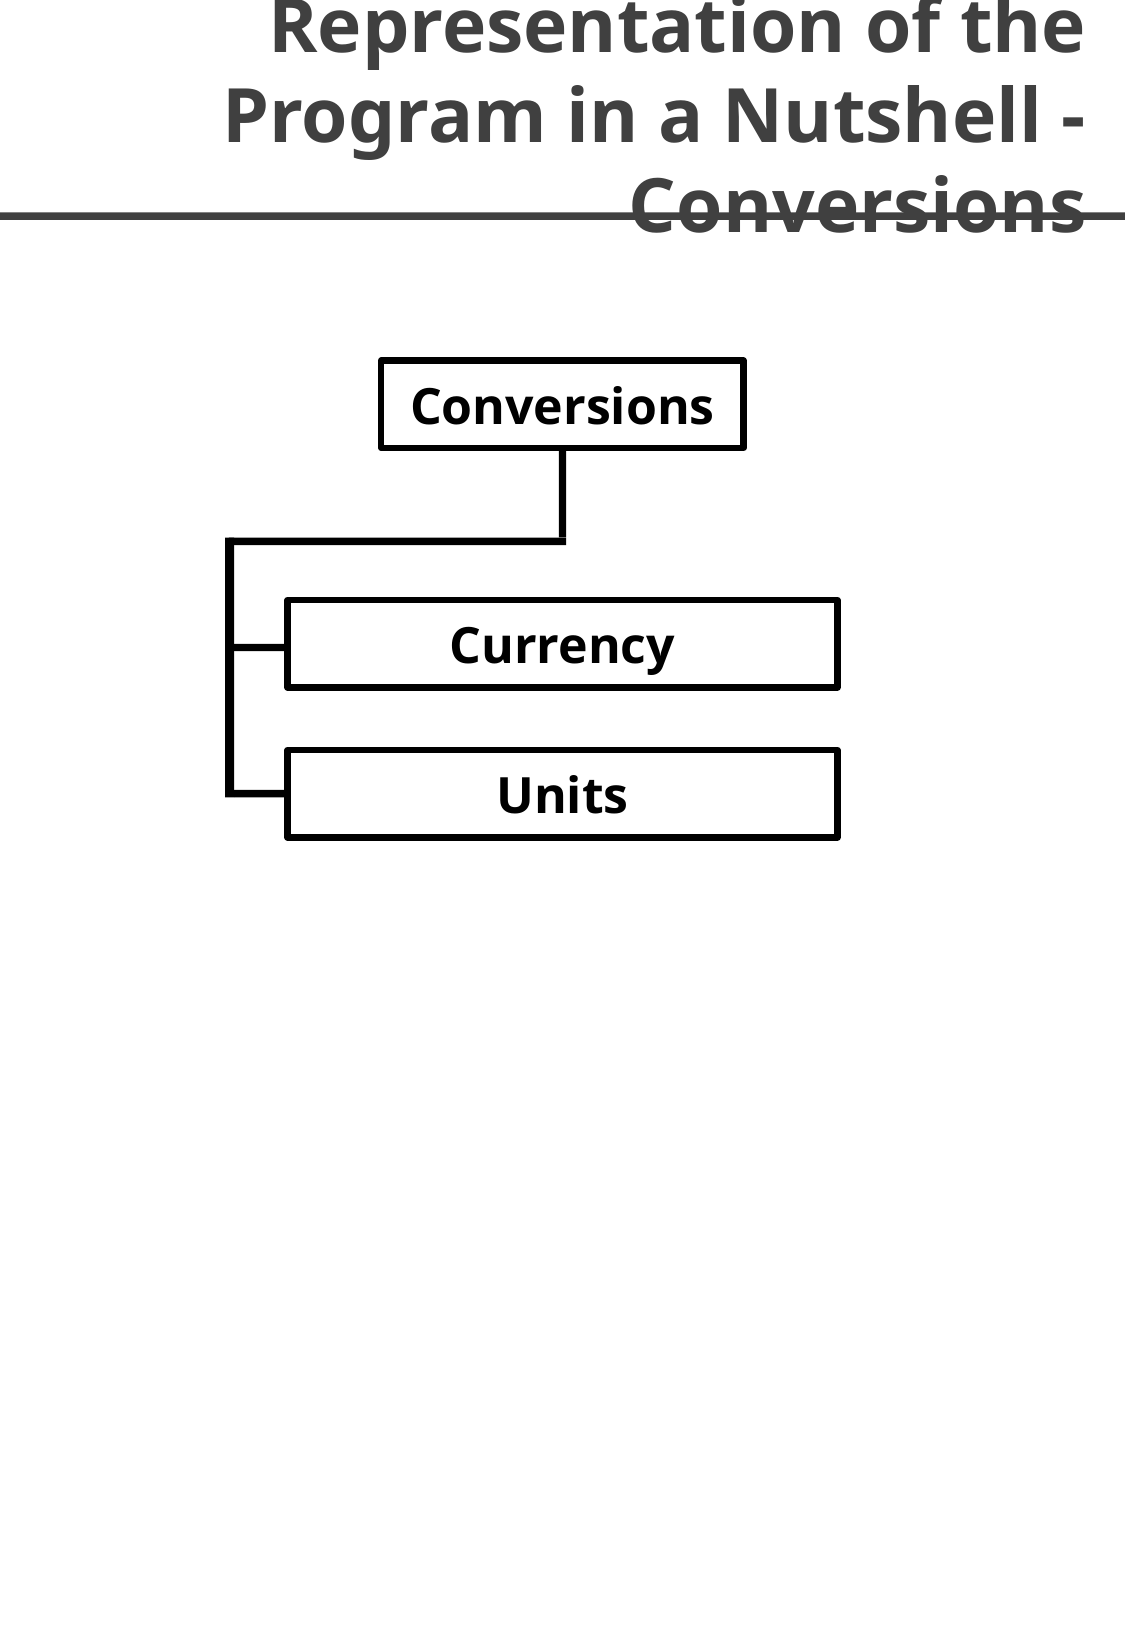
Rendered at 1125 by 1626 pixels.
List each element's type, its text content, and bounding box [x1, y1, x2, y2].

text_box Conversions [379, 358, 746, 450]
text_box [0, 210, 1125, 222]
text_box Currency [285, 598, 839, 689]
text_box [232, 788, 290, 800]
text_box [557, 446, 568, 536]
text_box [223, 535, 236, 800]
text_box Units [285, 748, 839, 839]
text_box Representation of the Program in a Nutshell - Conversions [199, 23, 1104, 202]
text_box [227, 536, 568, 547]
text_box [232, 642, 290, 653]
text_box [0, 0, 1125, 202]
